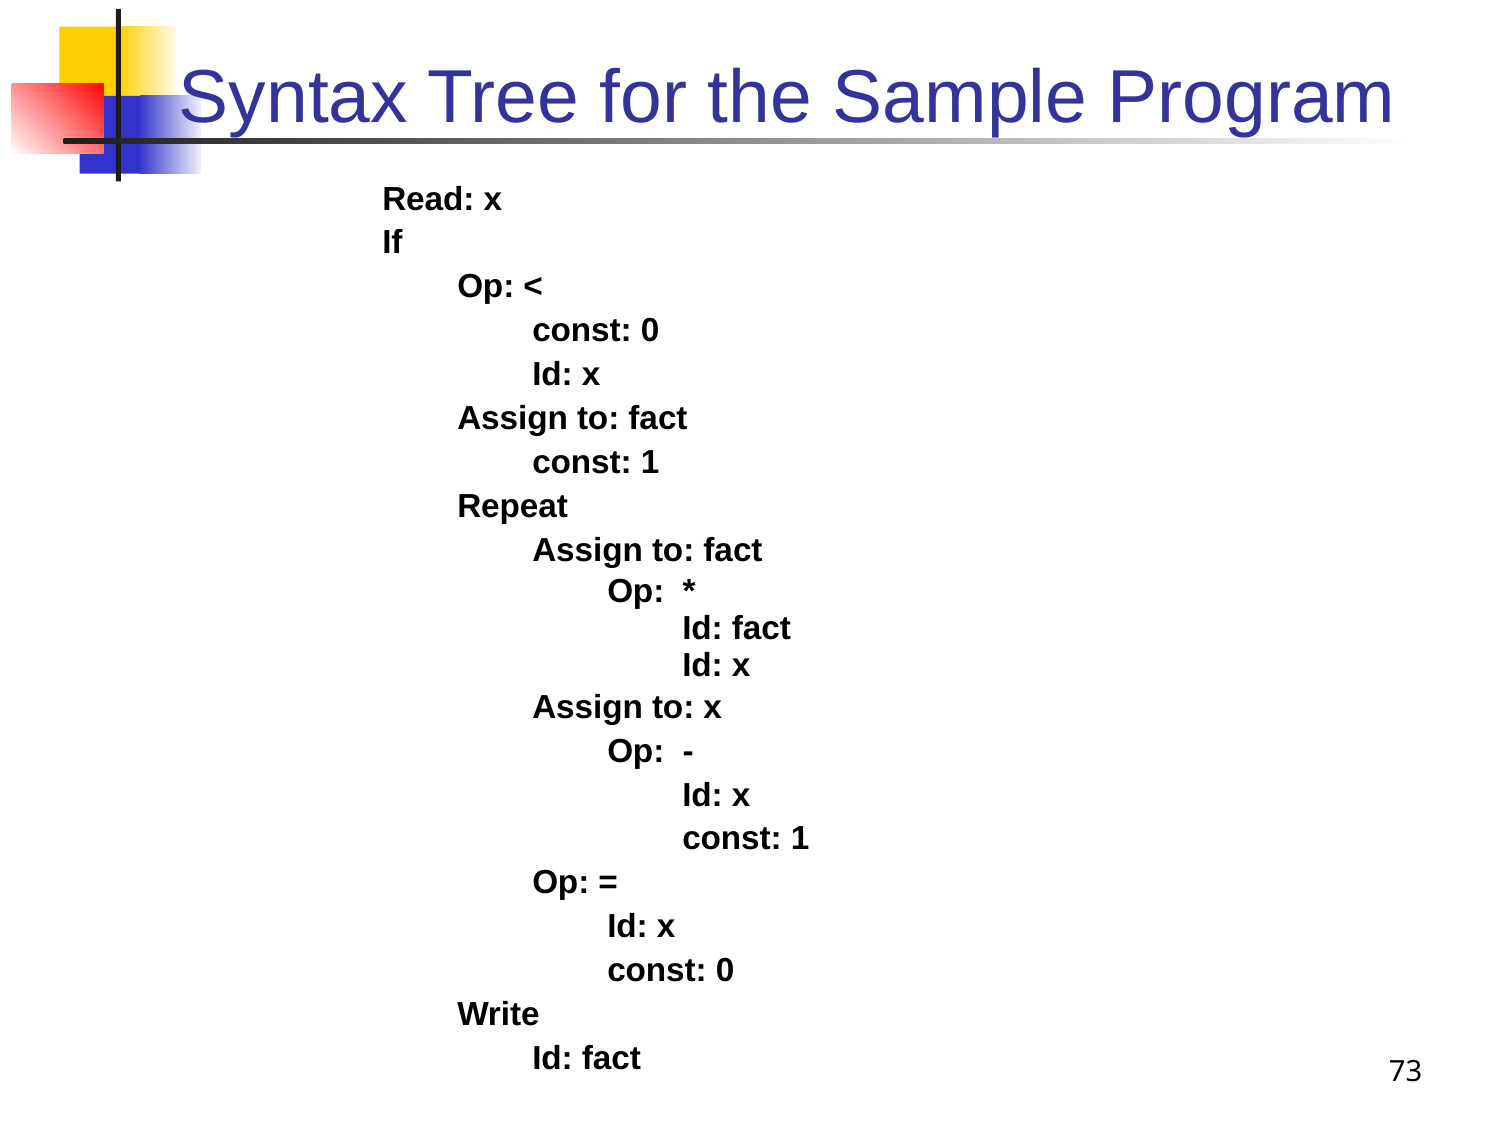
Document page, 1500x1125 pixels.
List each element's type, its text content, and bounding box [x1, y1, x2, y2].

table_cell const: 0 [381, 948, 1119, 991]
table_cell Repeat [381, 483, 1119, 527]
table_cell If [381, 220, 1119, 264]
table_cell Op: - [381, 728, 1119, 772]
table_cell const: 1 [381, 816, 1119, 860]
title Syntax Tree for the Sample Program [163, 30, 1443, 146]
table_cell Assign to: fact [381, 527, 1119, 571]
table_cell Write [381, 991, 1119, 1035]
table_cell Op: < [381, 264, 1119, 308]
table_cell Id: x [381, 352, 1119, 395]
table_cell const: 0 [381, 308, 1119, 352]
table_cell Id: fact [381, 1035, 1119, 1079]
table_cell Assign to: fact [381, 395, 1119, 439]
table_cell Op: = [381, 860, 1119, 904]
table_header Read: x [381, 176, 1119, 220]
slide_number 73 [1124, 1023, 1438, 1100]
table_cell Assign to: x [381, 684, 1119, 728]
table_cell Op: * Id: fact Id: x [381, 571, 1119, 684]
table_cell Id: x [381, 772, 1119, 816]
table_cell const: 1 [381, 439, 1119, 483]
table_cell Id: x [381, 904, 1119, 948]
